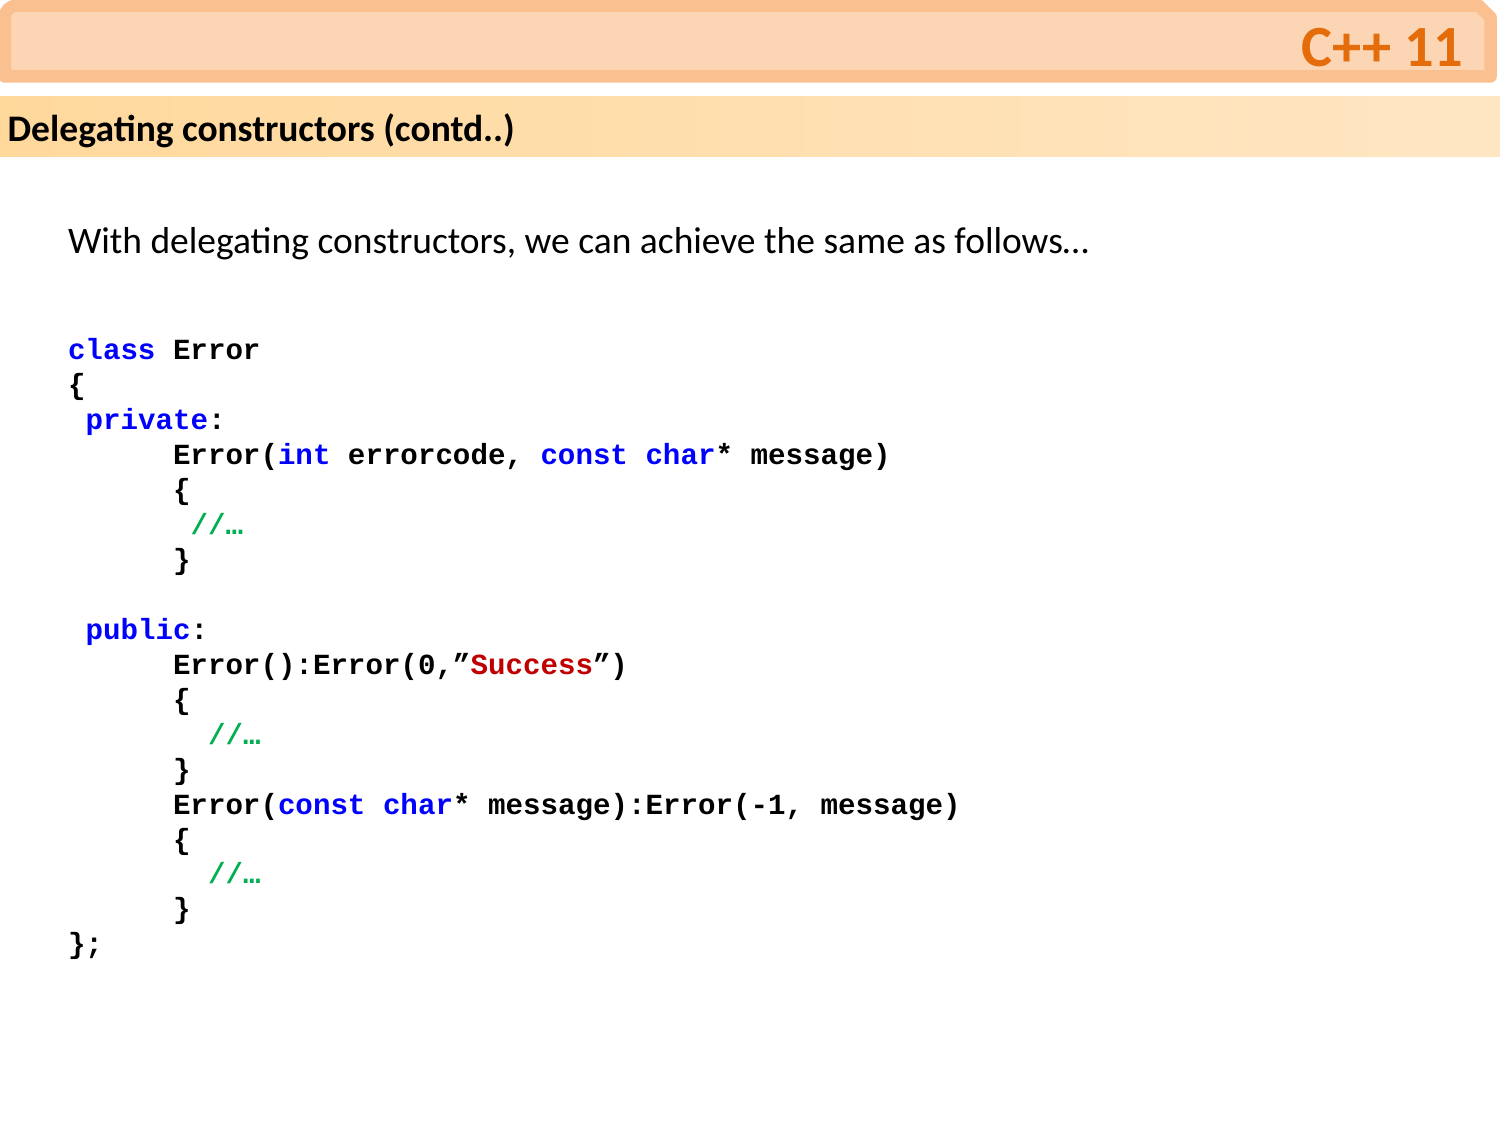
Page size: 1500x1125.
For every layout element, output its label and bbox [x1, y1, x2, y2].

text_box [0, 5, 1500, 938]
